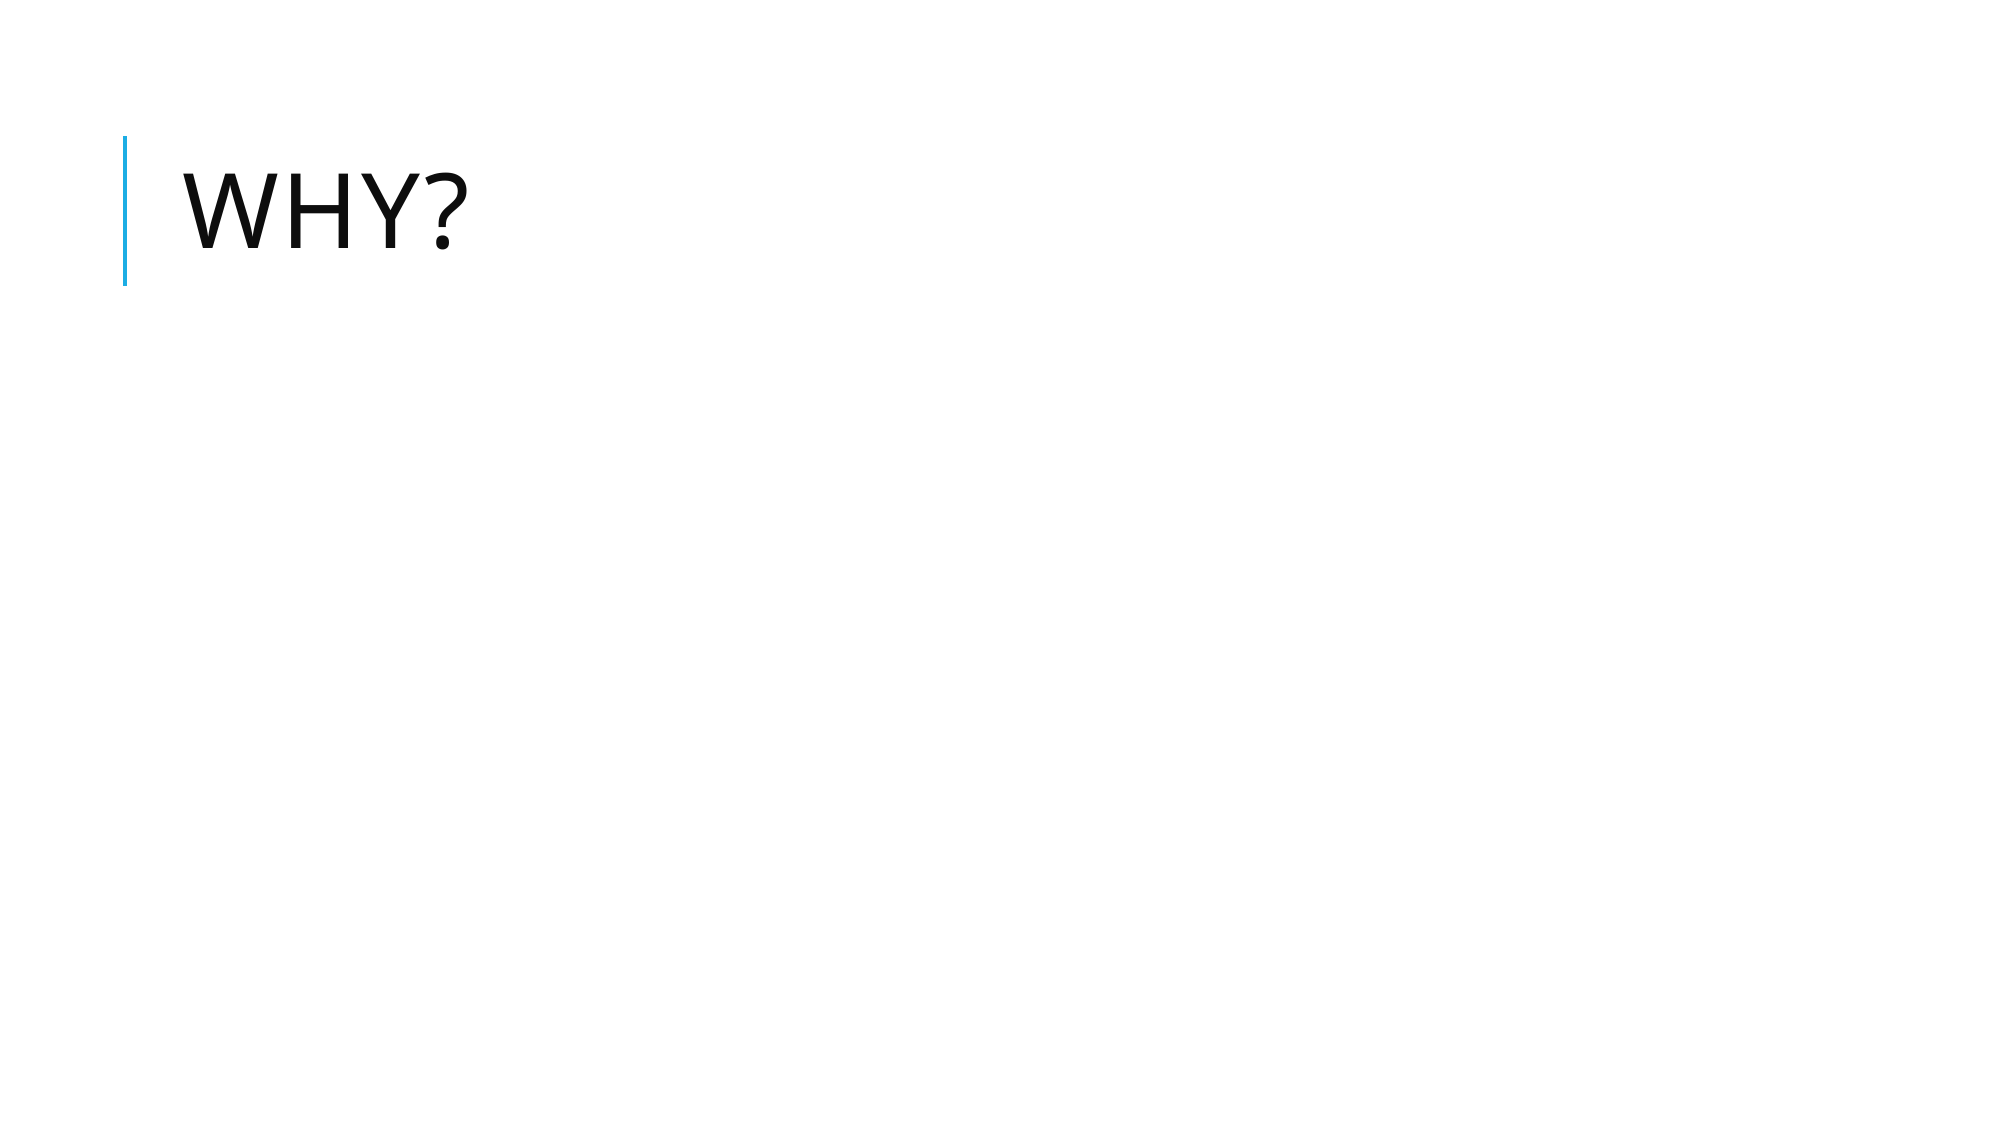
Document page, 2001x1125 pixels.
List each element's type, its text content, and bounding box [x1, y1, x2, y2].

title Why? [168, 96, 1763, 342]
